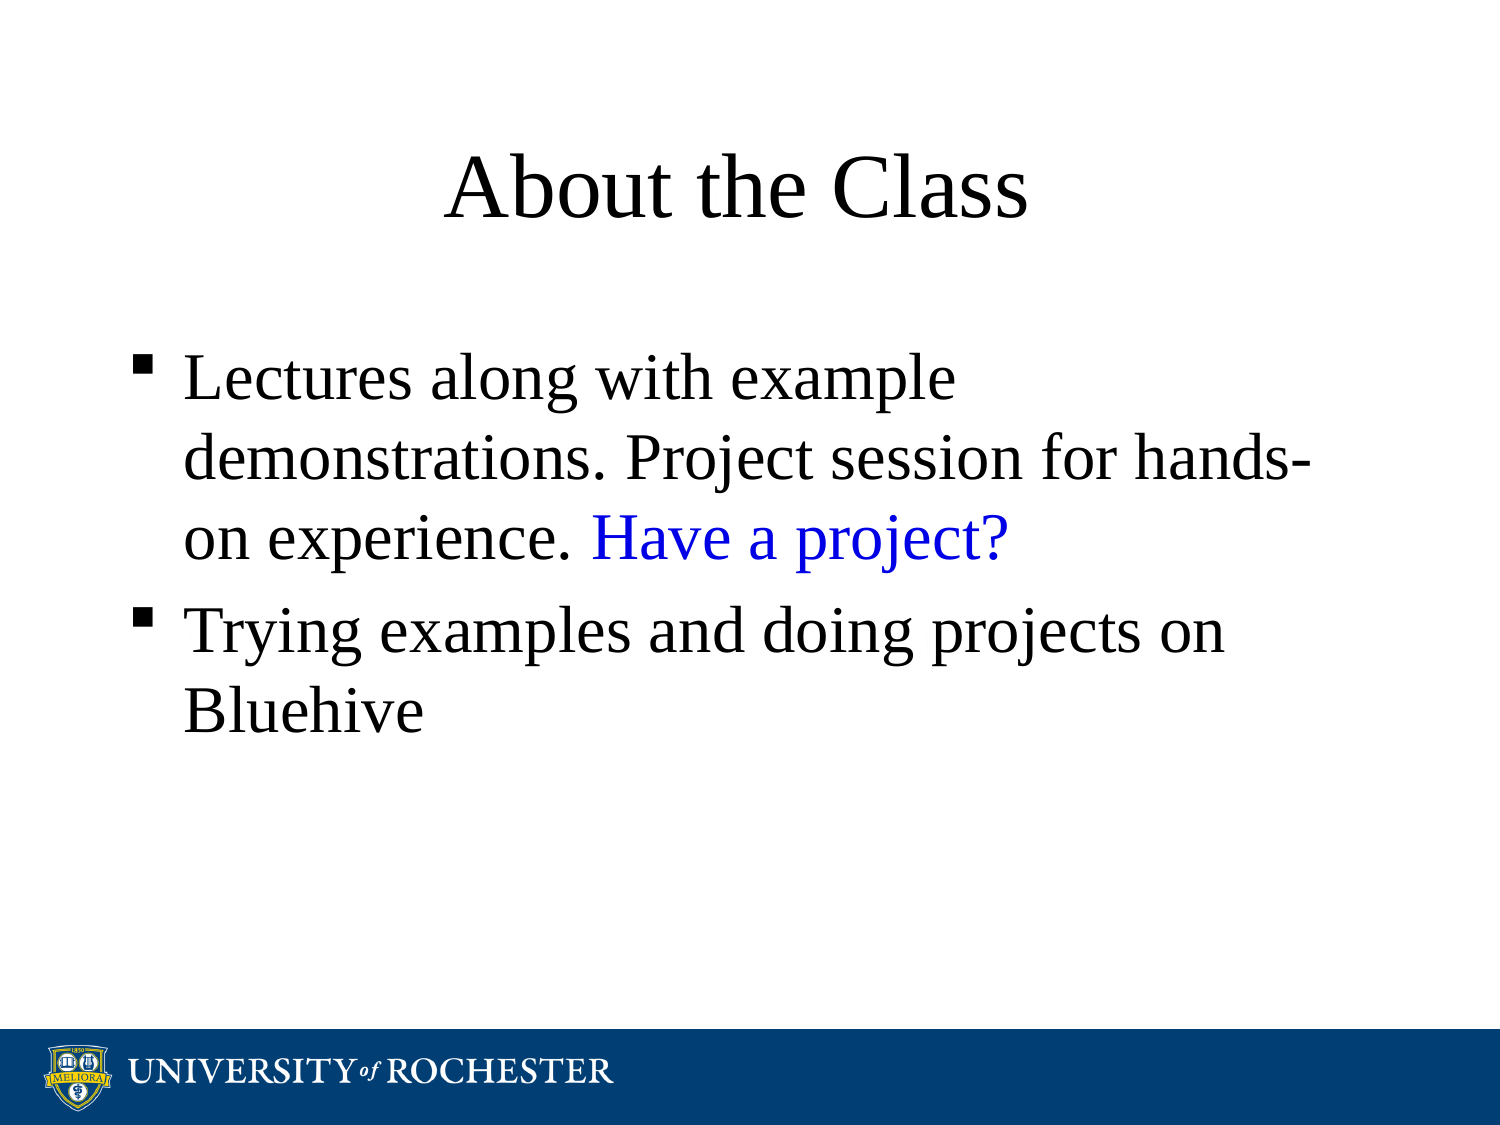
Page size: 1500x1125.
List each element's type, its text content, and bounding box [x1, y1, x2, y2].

picture [0, 1029, 1500, 1125]
title About the Class [112, 99, 1363, 263]
list Lectures along with example demonstrations. Project session for hands-on experience. Have a project? Trying examples and doing projects on Bluehive [112, 324, 1388, 1001]
